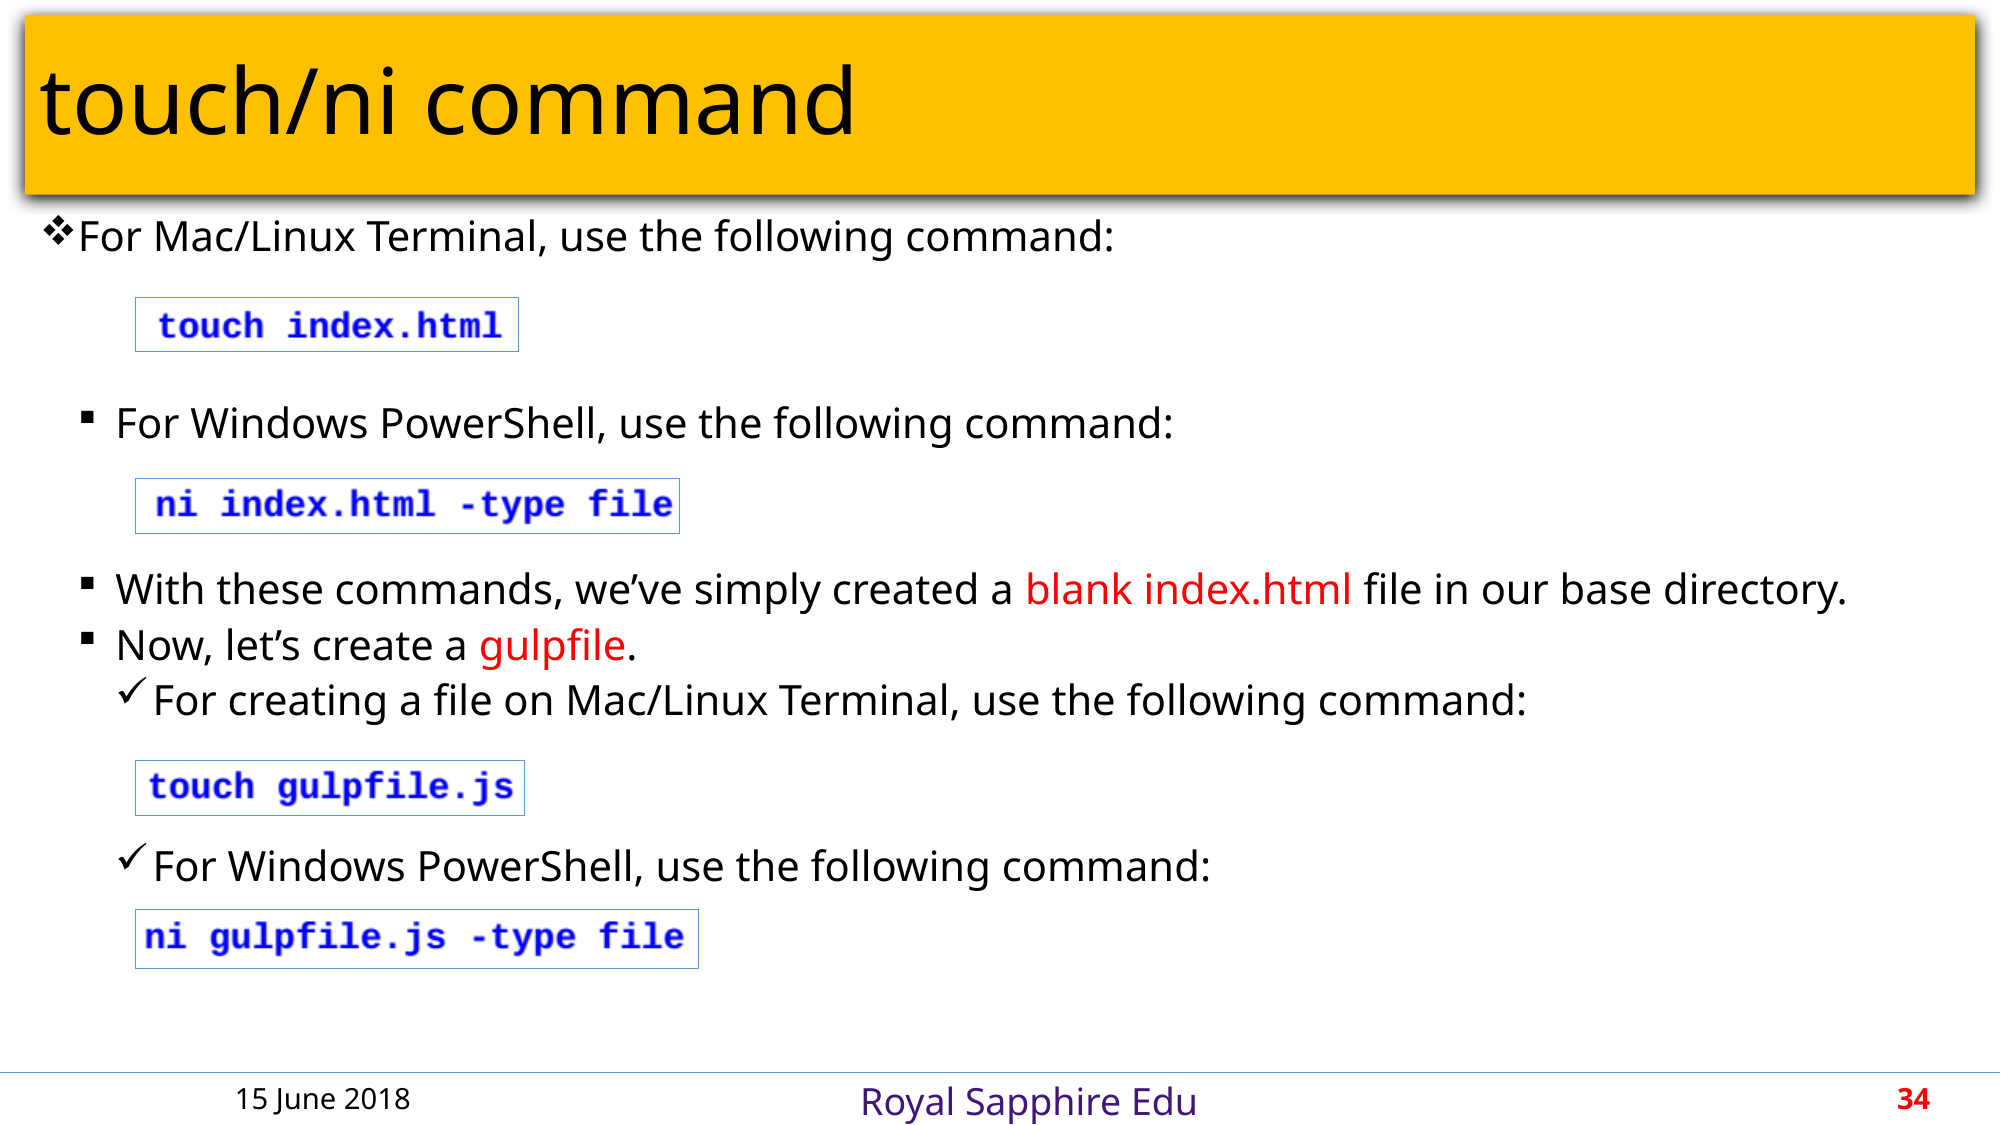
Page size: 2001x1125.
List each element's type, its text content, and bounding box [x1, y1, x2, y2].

picture [135, 760, 525, 816]
picture [135, 478, 680, 534]
picture [135, 297, 519, 352]
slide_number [220, 1072, 671, 1115]
slide_number 34 [1495, 1072, 1946, 1115]
picture [135, 909, 699, 969]
list For Mac/Linux Terminal, use the following command: For Windows PowerShell, use the following command: With these commands, we’ve simply created a blank index.html file in our base directory. Now, let’s create a gulpfile. For creating a file on Mac/Linux Terminal, use the following command: For Windows PowerShell, use the following command: [24, 208, 1975, 1063]
title touch/ni command [24, 14, 1975, 195]
